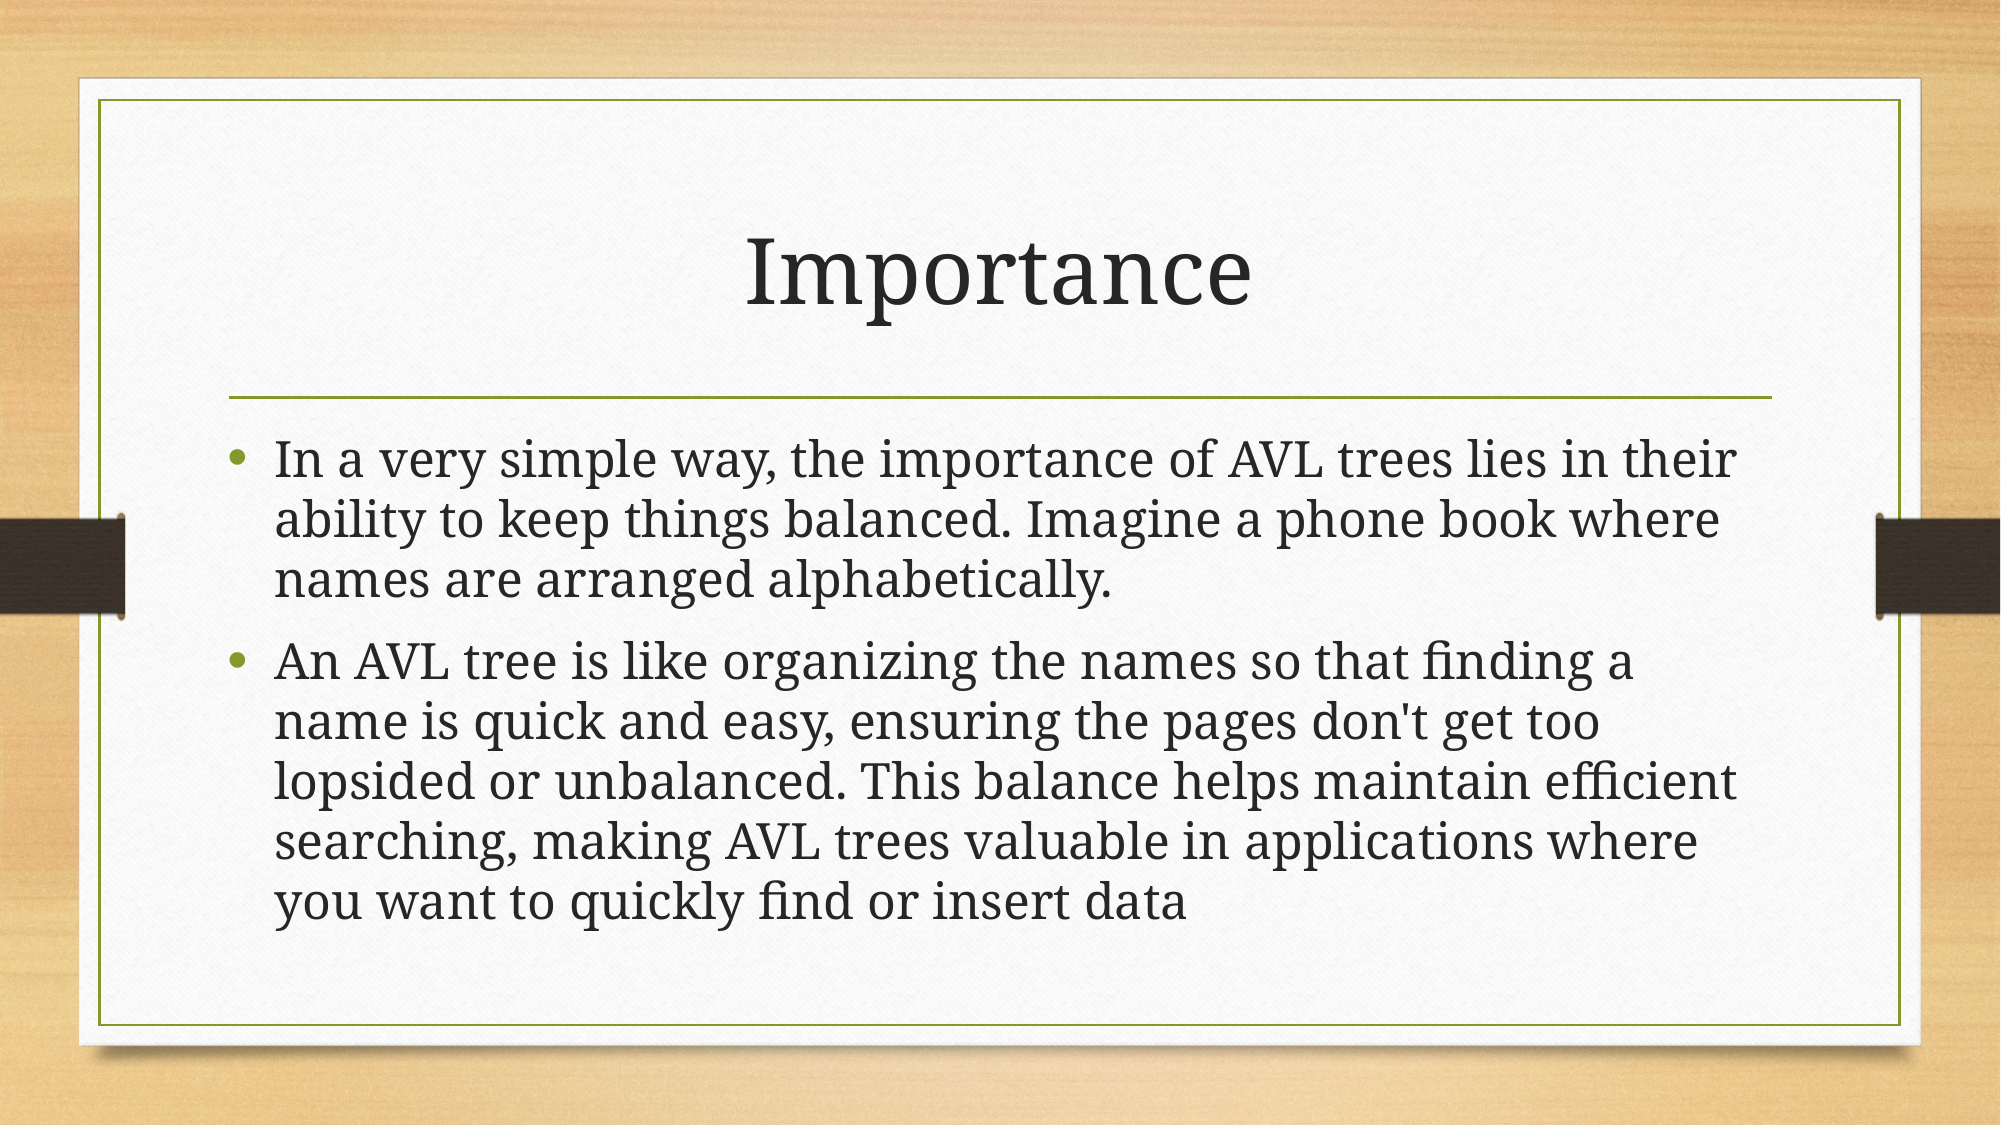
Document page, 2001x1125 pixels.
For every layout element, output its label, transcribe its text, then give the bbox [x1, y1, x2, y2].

picture [0, 0, 2001, 1125]
title Importance [212, 161, 1788, 375]
list In a very simple way, the importance of AVL trees lies in their ability to keep things balanced. Imagine a phone book where names are arranged alphabetically. An AVL tree is like organizing the names so that finding a name is quick and easy, ensuring the pages don't get too lopsided or unbalanced. This balance helps maintain efficient searching, making AVL trees valuable in applications where you want to quickly find or insert data [212, 419, 1788, 964]
